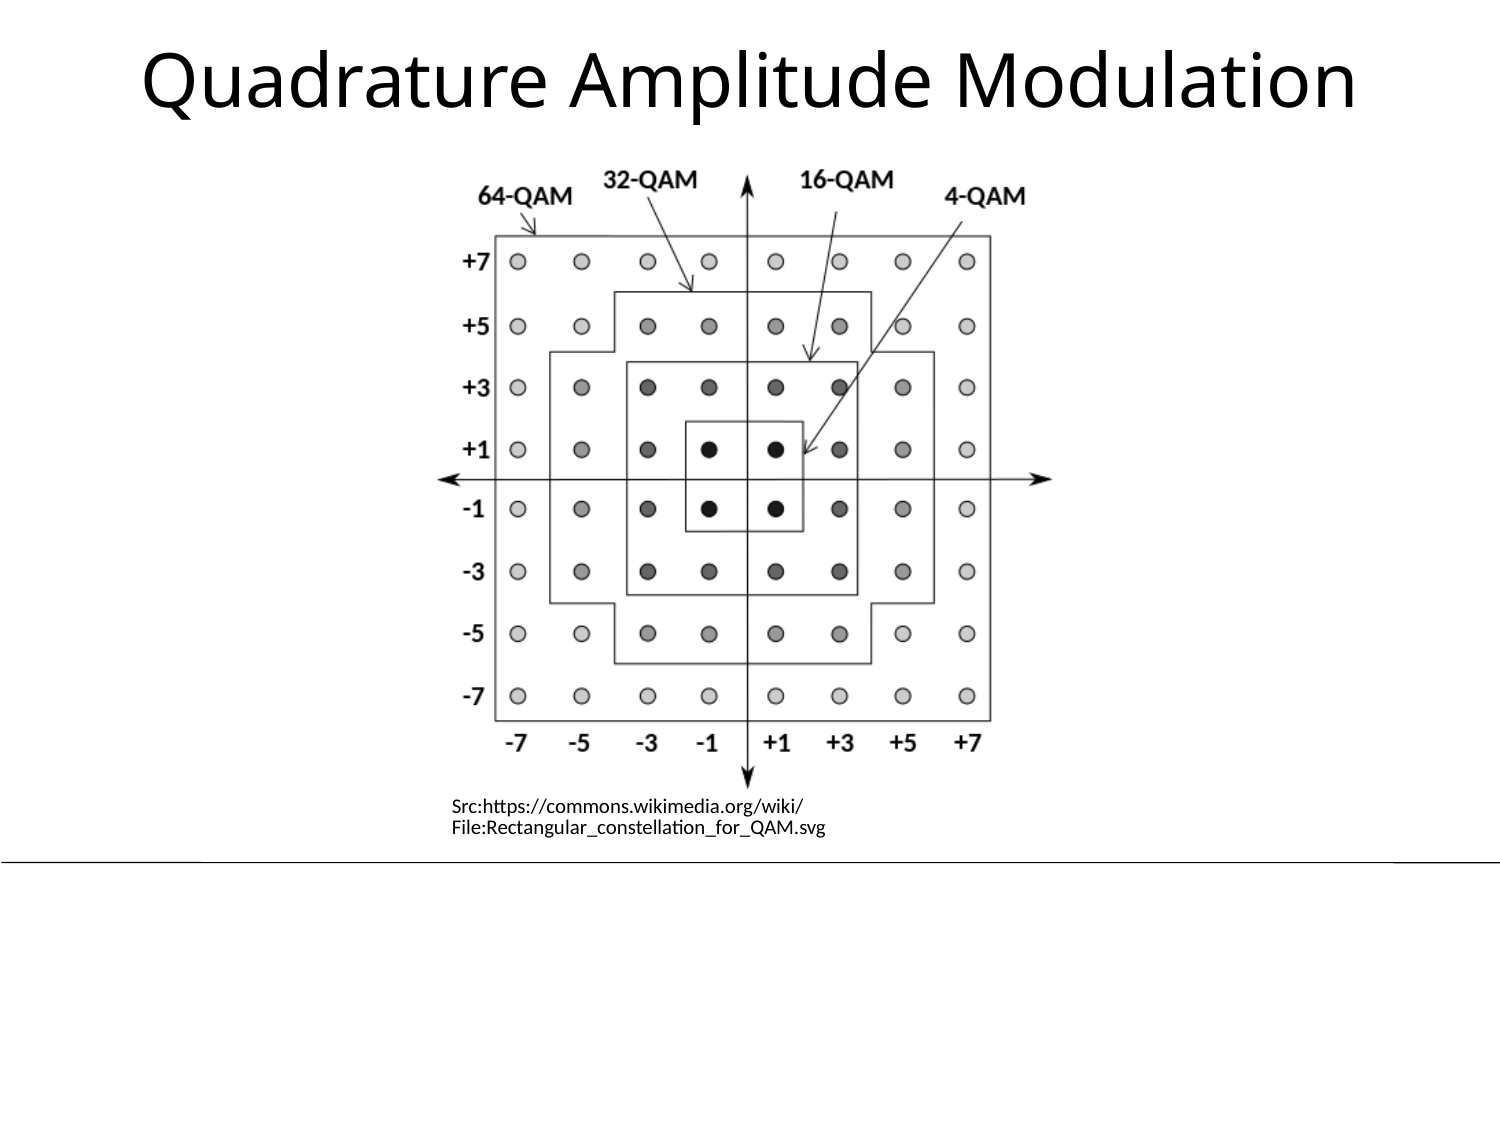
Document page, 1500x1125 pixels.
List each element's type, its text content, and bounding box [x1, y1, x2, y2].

text_box Src:https://commons.wikimedia.org/wiki/File:Rectangular_constellation_for_QAM.svg [437, 804, 998, 844]
picture [423, 156, 1067, 804]
title Quadrature Amplitude Modulation [62, 24, 1438, 142]
